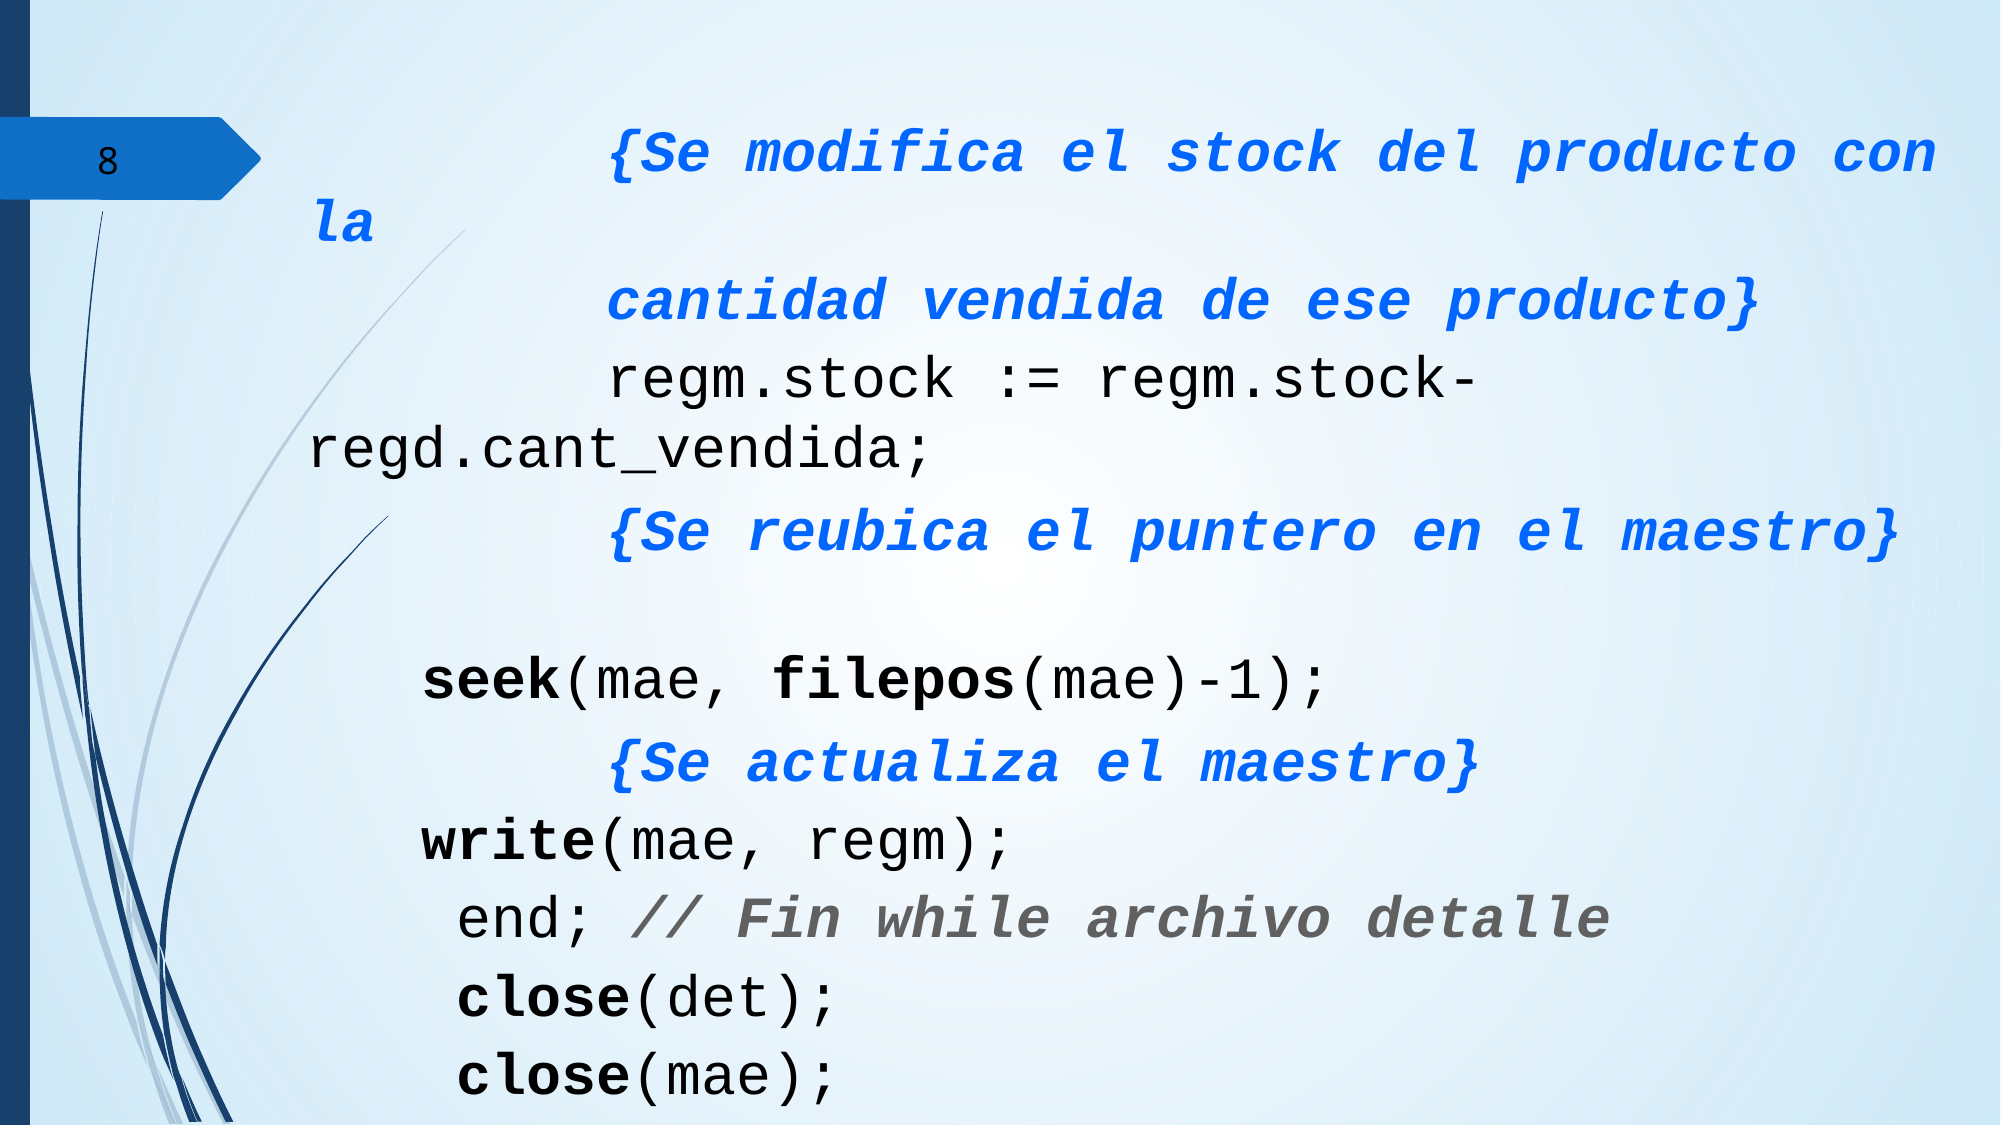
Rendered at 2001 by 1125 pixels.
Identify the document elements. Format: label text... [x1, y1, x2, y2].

text_box {Se modifica el stock del producto con la cantidad vendida de ese producto} regm.stock := regm.stock-regd.cant_vendida; {Se reubica el puntero en el maestro} seek(mae, filepos(mae)-1); {Se actualiza el maestro} write(mae, regm); end; // Fin while archivo detalle close(det); close(mae); end. [232, 105, 1962, 1032]
text_box ‹#› [82, 129, 211, 190]
